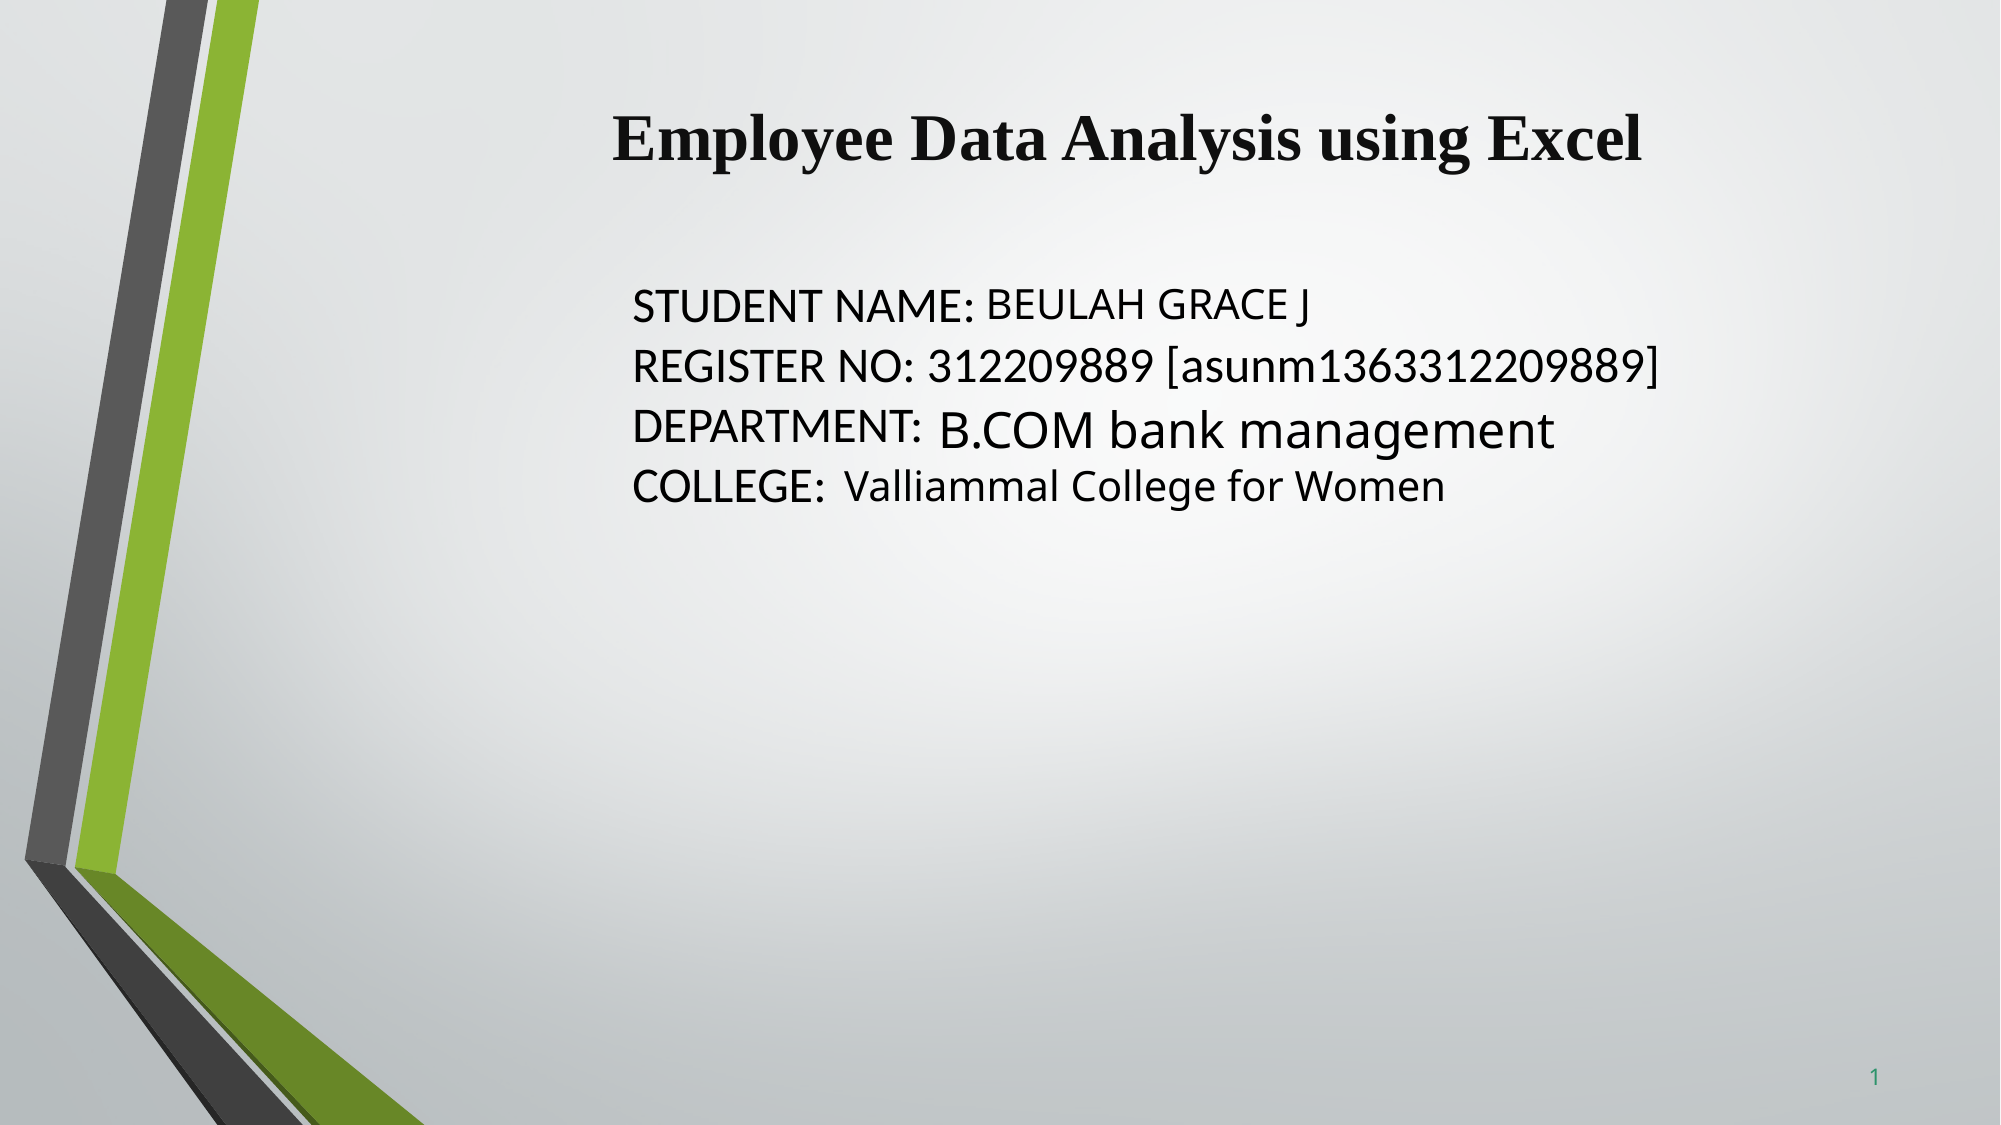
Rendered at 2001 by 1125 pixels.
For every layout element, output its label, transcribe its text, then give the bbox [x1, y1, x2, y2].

text_box BEULAH GRACE J [970, 270, 1455, 336]
text_box B.COM bank management [923, 391, 1609, 467]
text_box Employee Data Analysis using Excel [85, 90, 1723, 254]
text_box STUDENT NAME: REGISTER NO: 312209889 [asunm1363312209889] DEPARTMENT: COLLEGE: [617, 265, 2000, 580]
text_box 1 [1862, 1061, 1887, 1095]
text_box Valliammal College for Women [829, 452, 1491, 518]
